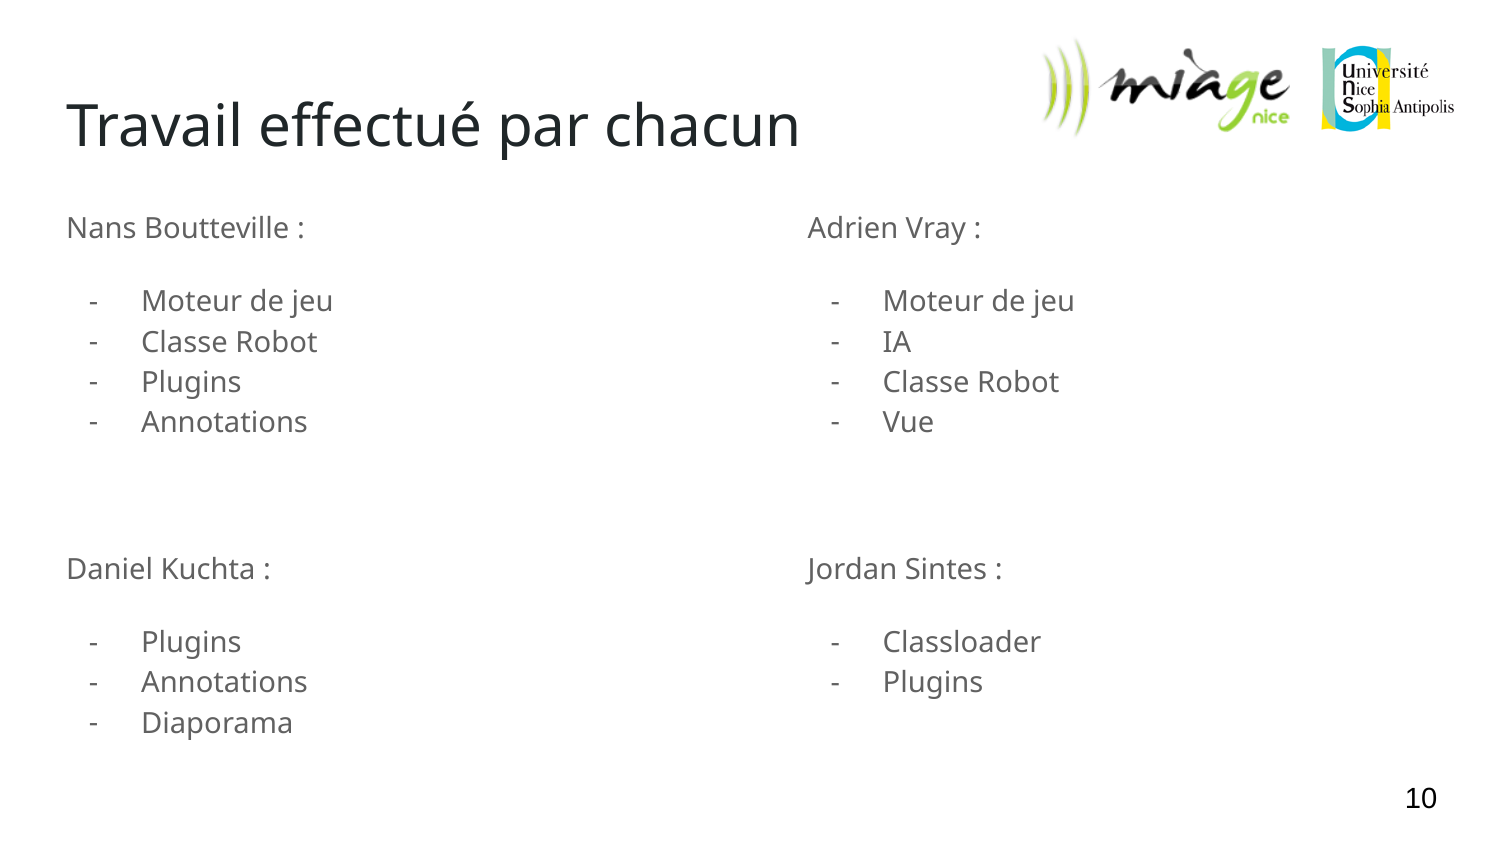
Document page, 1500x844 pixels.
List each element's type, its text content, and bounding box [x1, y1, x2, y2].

list Nans Boutteville : Moteur de jeu Classe Robot Plugins Annotations Daniel Kuchta : Plugins Annotations Diaporama [51, 189, 708, 750]
title Travail effectué par chacun [51, 72, 1449, 167]
slide_number ‹#› [1389, 764, 1480, 830]
list Adrien Vray : Moteur de jeu IA Classe Robot Vue Jordan Sintes : Classloader Plugins [792, 189, 1449, 750]
picture [1039, 20, 1480, 155]
